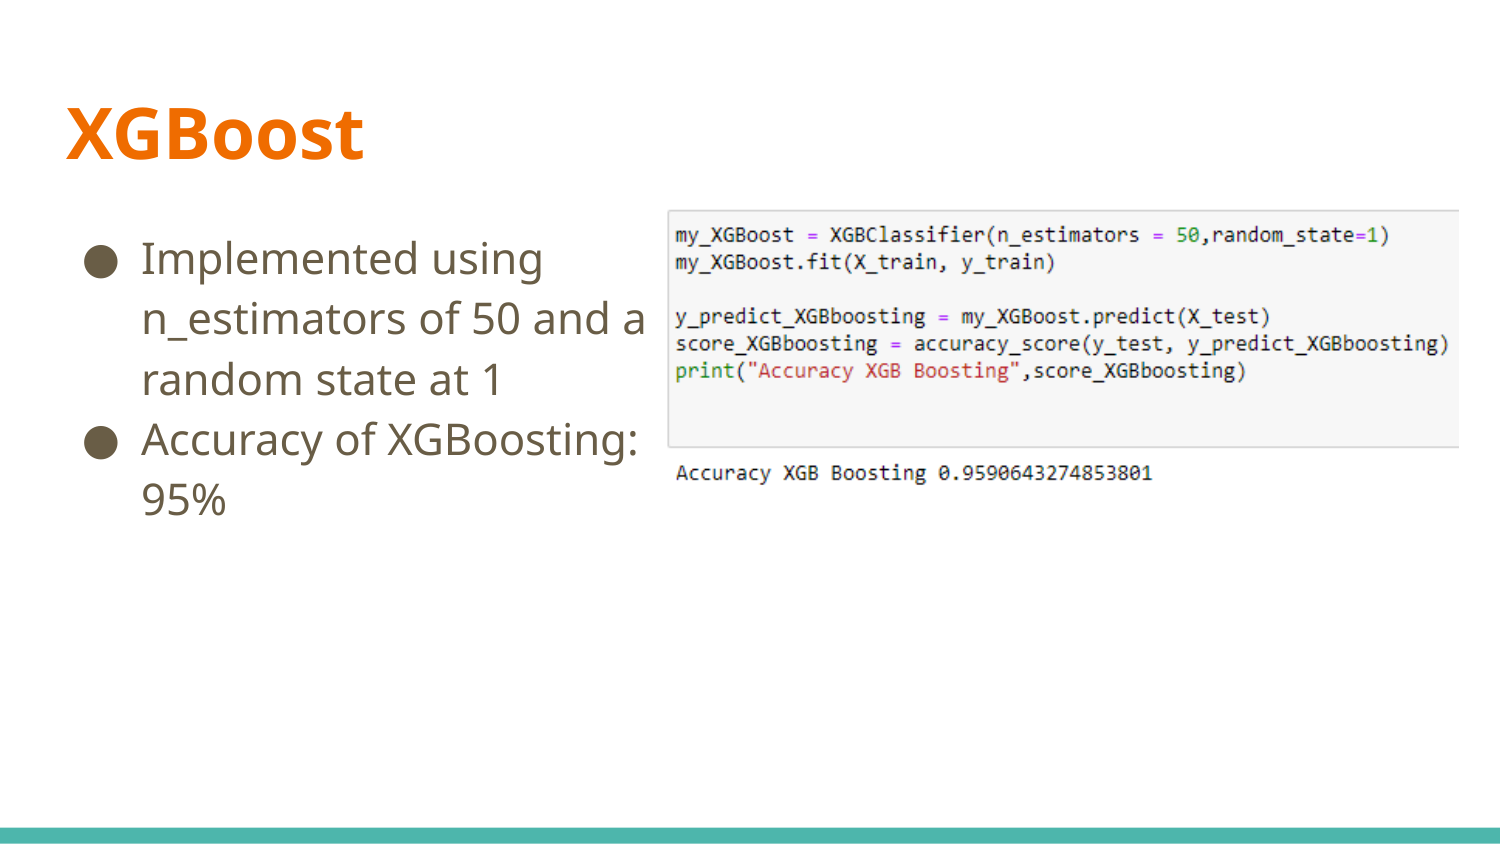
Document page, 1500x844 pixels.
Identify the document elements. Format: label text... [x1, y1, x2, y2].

picture [660, 207, 1459, 501]
title XGBoost [51, 72, 1449, 189]
list Implemented using n_estimators of 50 and a random state at 1 Accuracy of XGBoosting: 95% [51, 207, 703, 750]
